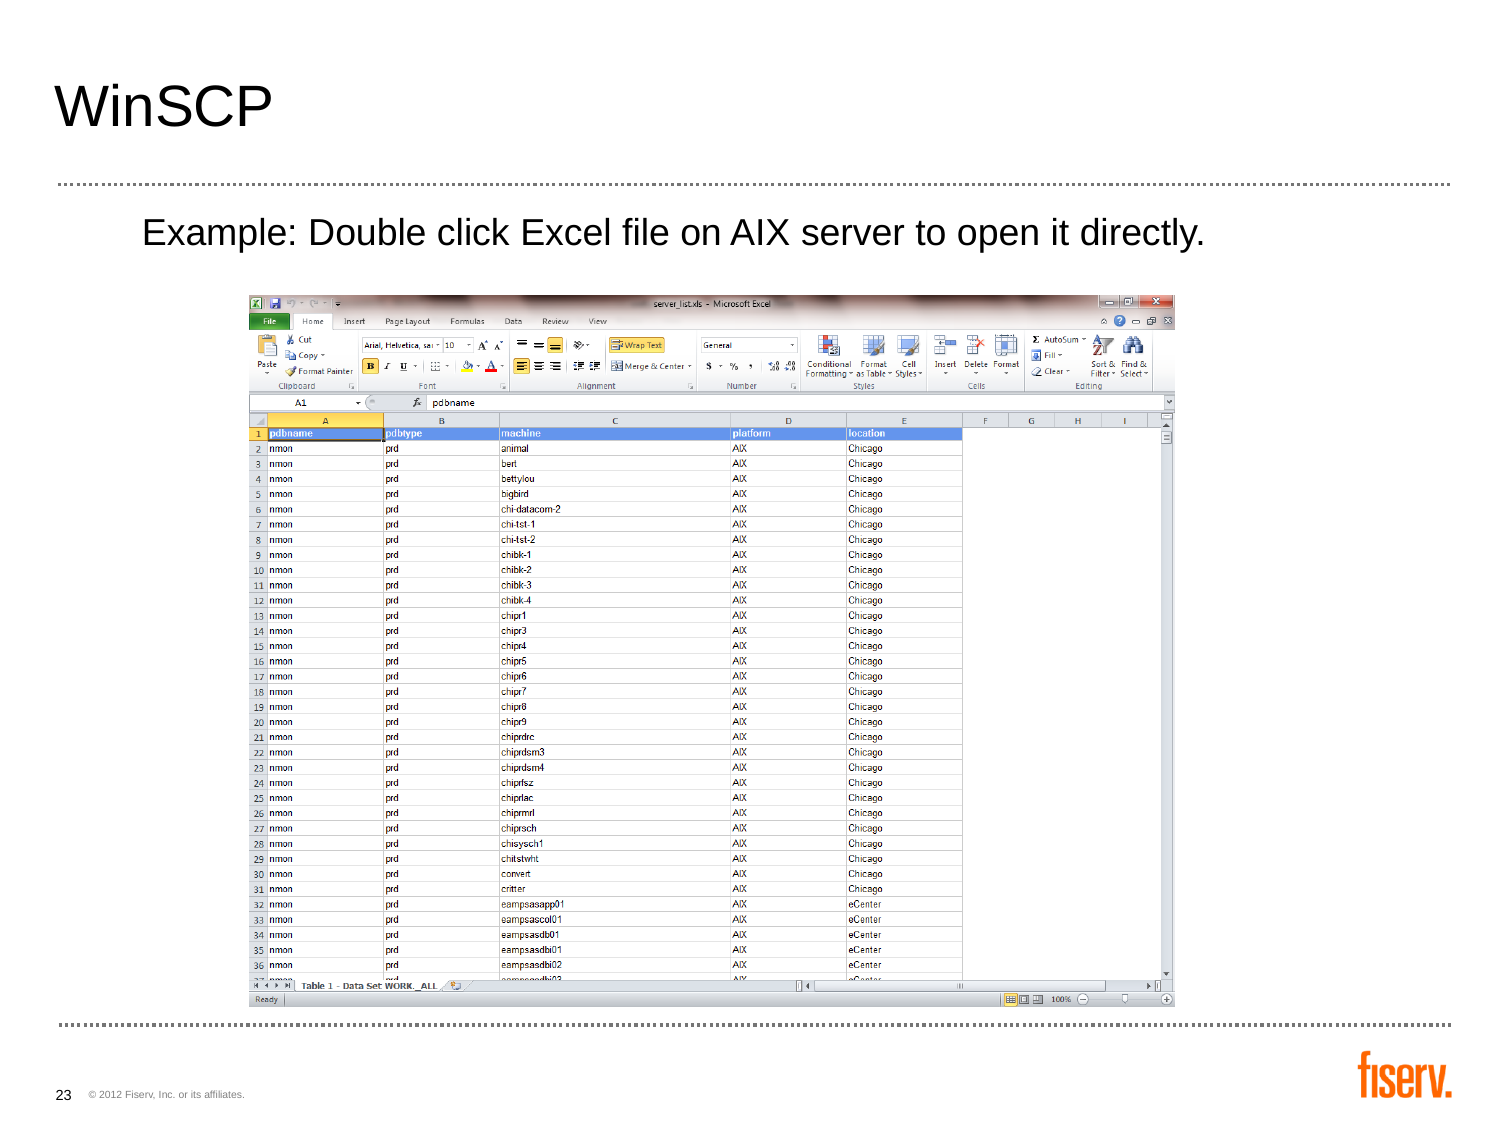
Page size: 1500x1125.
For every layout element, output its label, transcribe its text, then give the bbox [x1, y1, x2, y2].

list Example: Double click Excel file on AIX server to open it directly. [88, 200, 1401, 1007]
picture [249, 294, 1176, 1007]
title WinSCP [39, 35, 1398, 171]
picture [1357, 1049, 1452, 1098]
slide_number 23 [40, 1078, 129, 1113]
